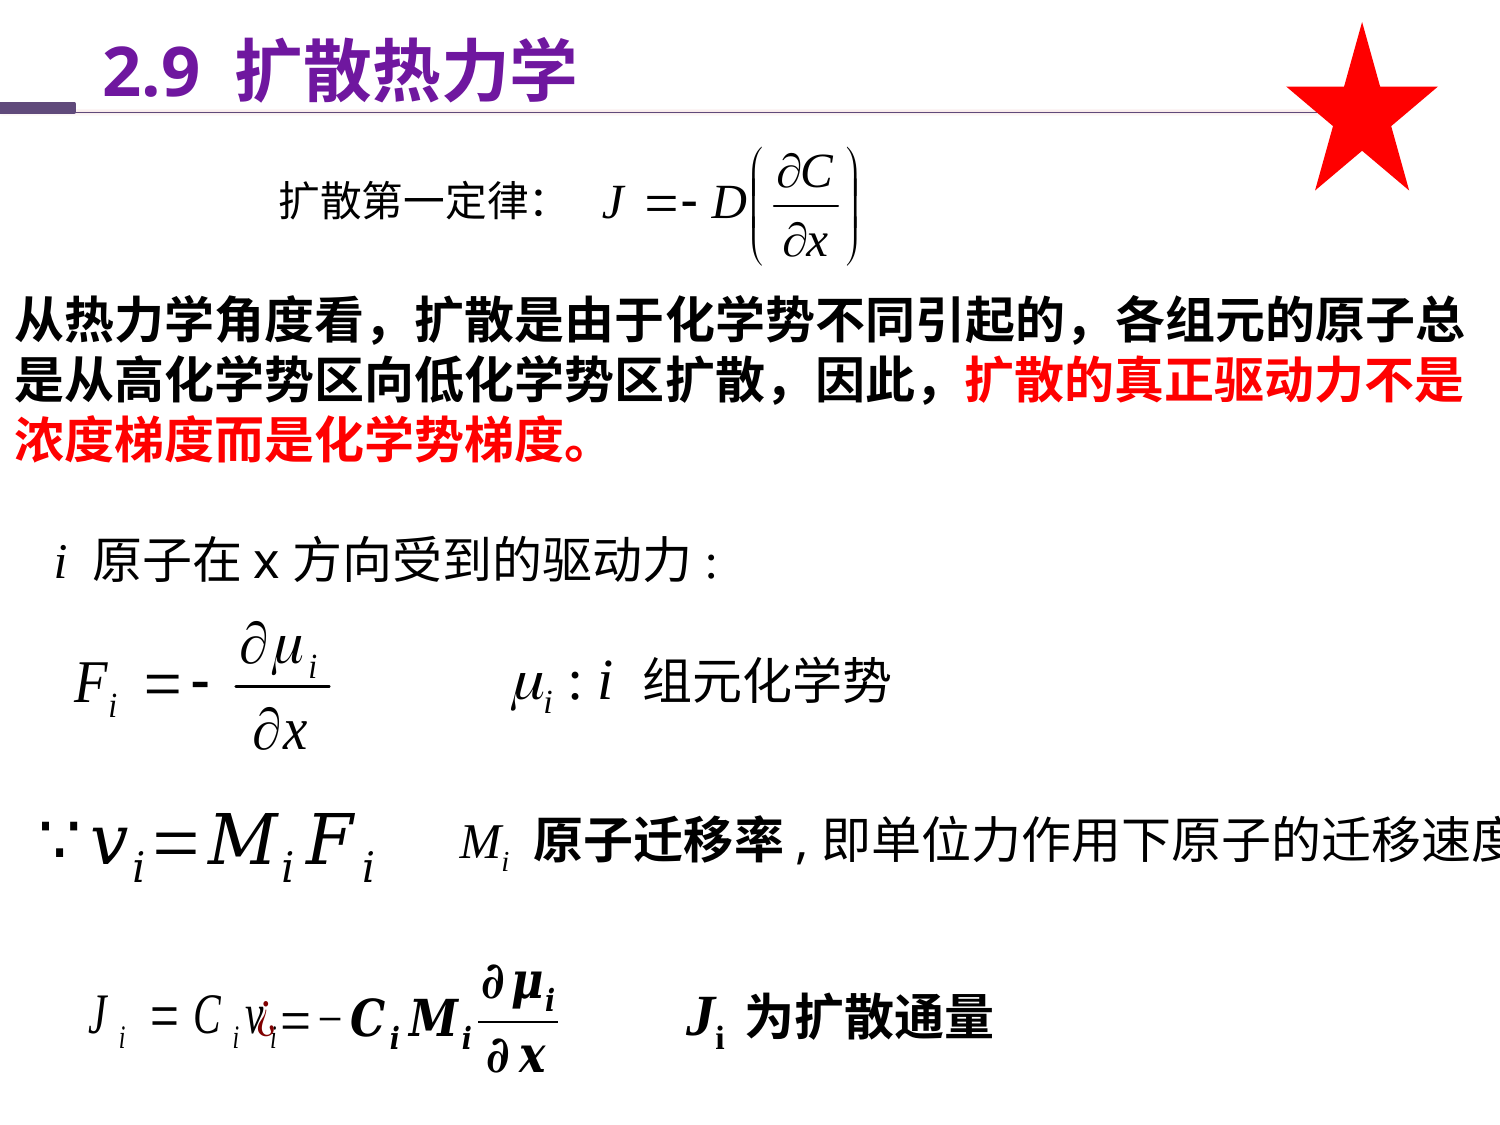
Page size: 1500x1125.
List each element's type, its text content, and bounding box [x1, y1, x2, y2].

text_box 2.9 扩散热力学 [87, 20, 594, 118]
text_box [38, 800, 1500, 892]
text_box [77, 953, 1423, 1083]
text_box i 原子在x方向受到的驱动力: [38, 520, 894, 596]
text_box [1288, 24, 1436, 134]
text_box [0, 136, 1500, 479]
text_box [62, 605, 1351, 760]
